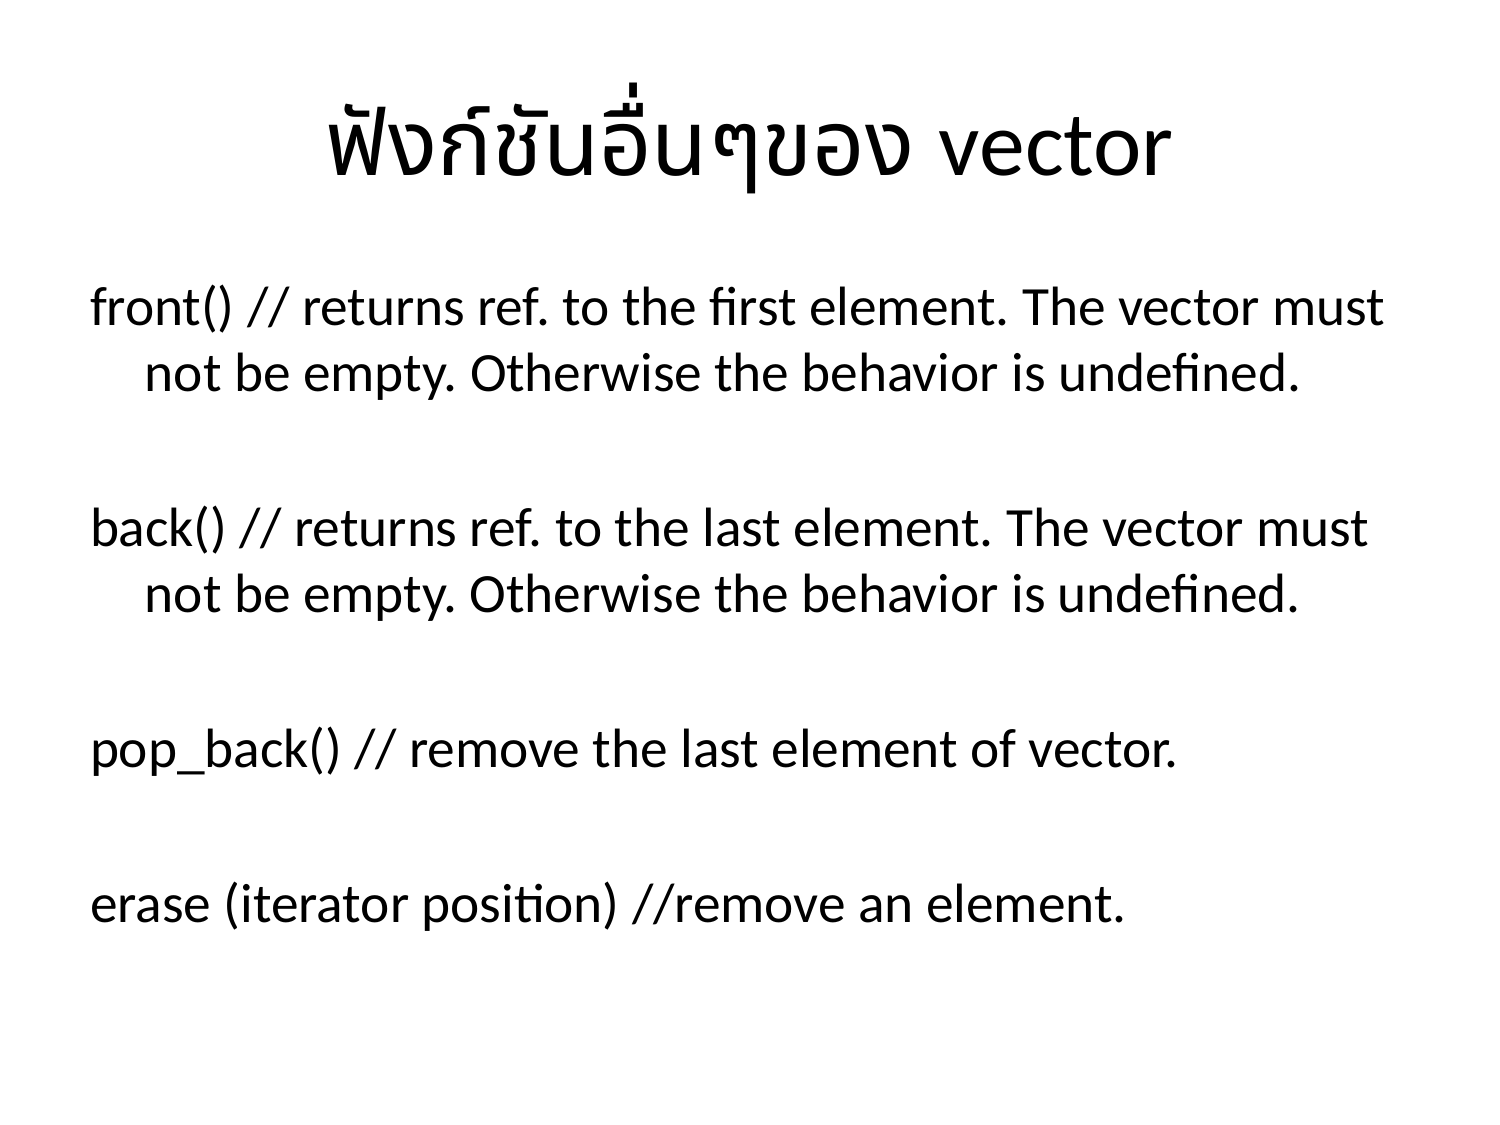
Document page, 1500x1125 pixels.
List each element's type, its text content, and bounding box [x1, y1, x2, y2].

title ฟังก์ชันอื่นๆของ vector [75, 45, 1425, 233]
list front() // returns ref. to the first element. The vector must not be empty. Otherwise the behavior is undefined. back() // returns ref. to the last element. The vector must not be empty. Otherwise the behavior is undefined. pop_back() // remove the last element of vector. erase (iterator position) //remove an element. [75, 262, 1425, 1005]
